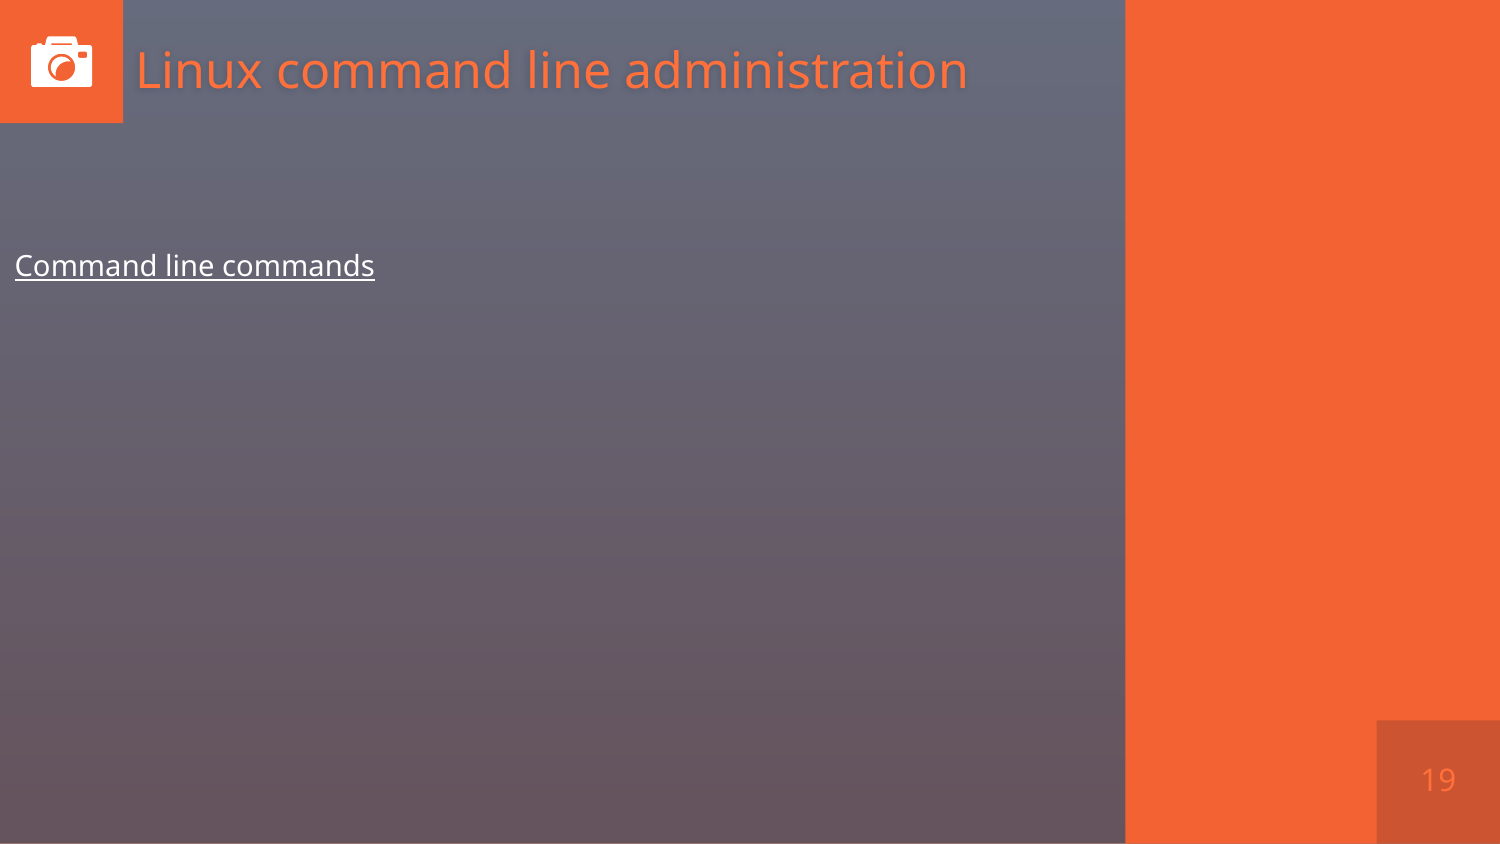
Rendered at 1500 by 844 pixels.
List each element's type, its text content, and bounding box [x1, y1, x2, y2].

title Linux command line administration [135, 21, 1130, 100]
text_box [30, 35, 93, 88]
slide_number 19 [1376, 720, 1500, 844]
list Command line commands [0, 120, 1117, 844]
